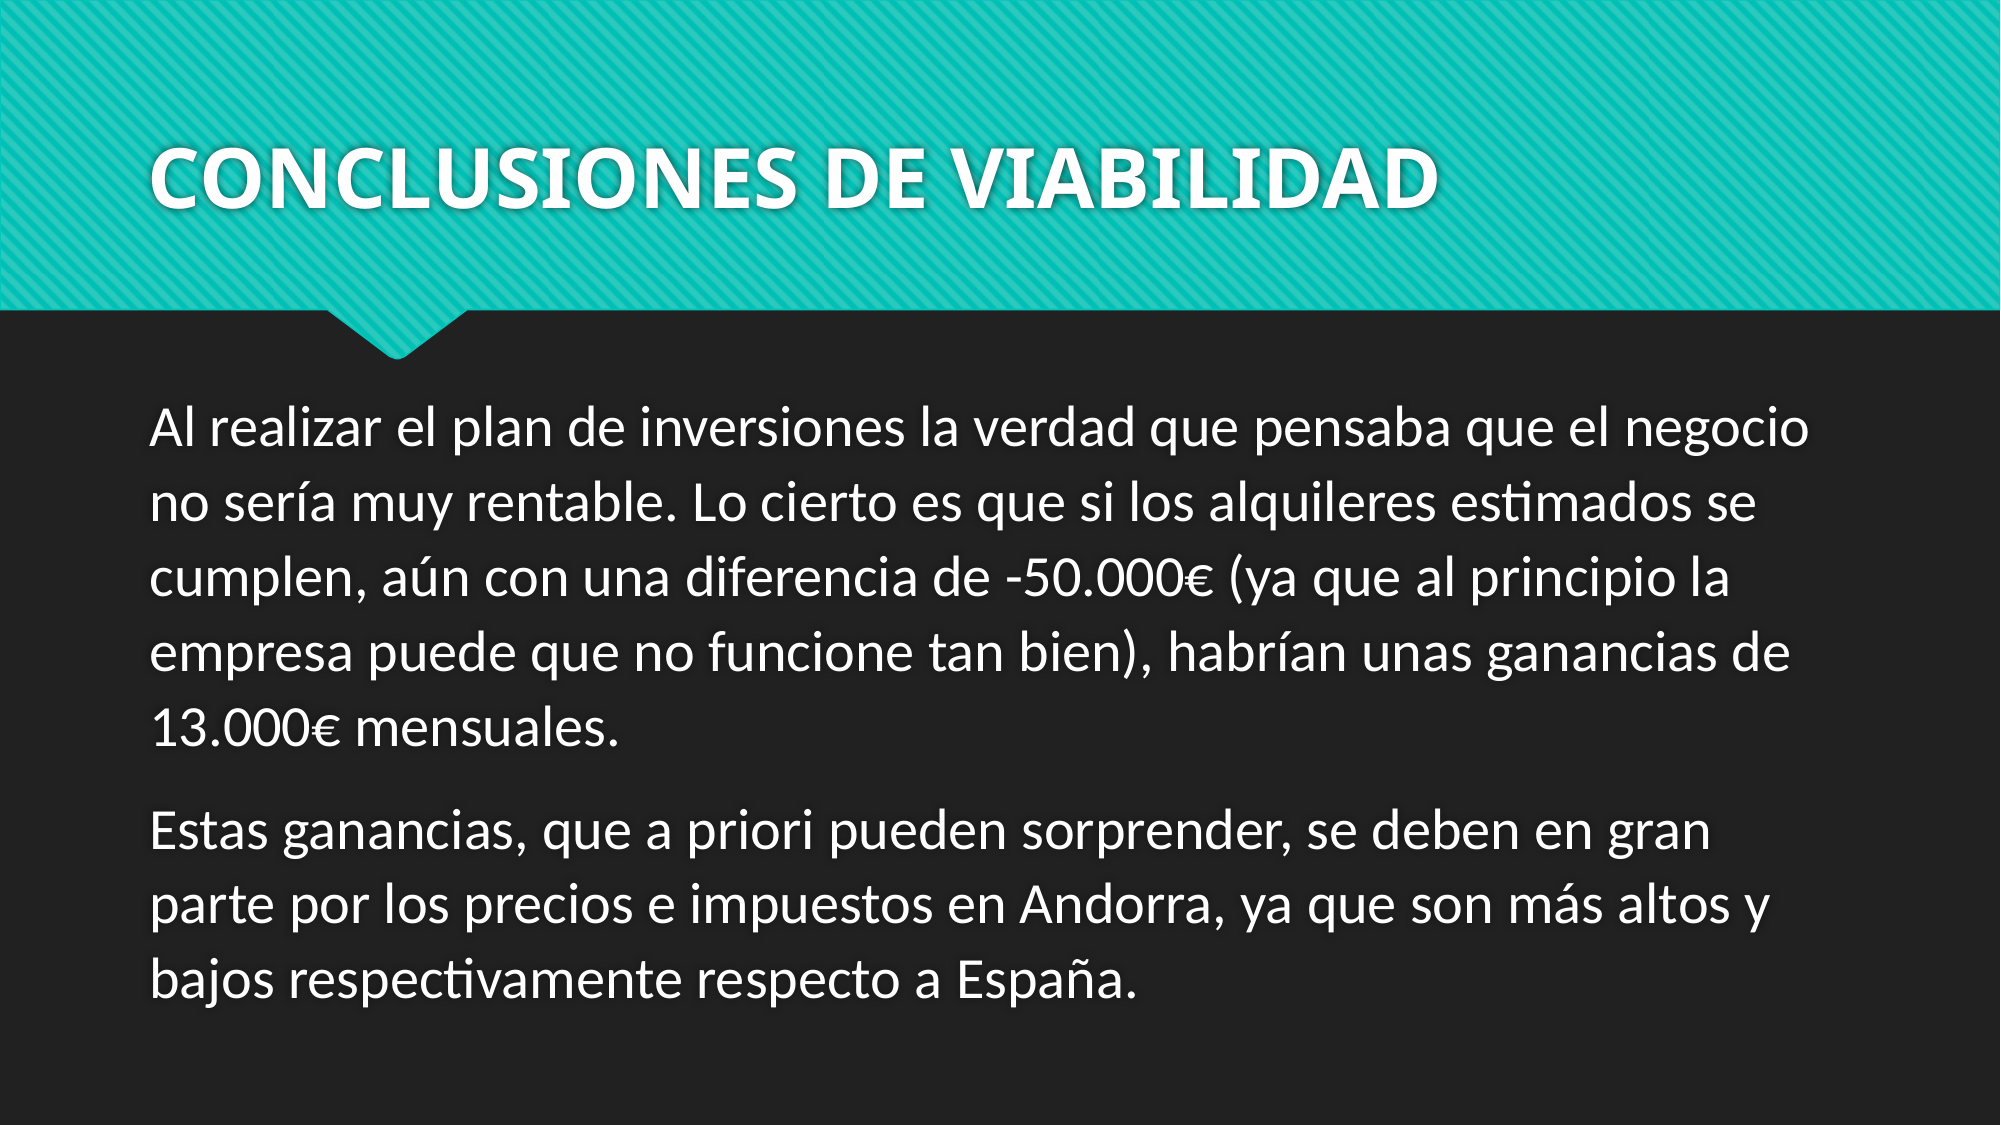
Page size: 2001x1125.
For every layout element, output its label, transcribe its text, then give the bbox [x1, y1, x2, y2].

title CONCLUSIONES DE VIABILIDAD [132, 73, 1868, 233]
list Al realizar el plan de inversiones la verdad que pensaba que el negocio no sería muy rentable. Lo cierto es que si los alquileres estimados se cumplen, aún con una diferencia de -50.000€ (ya que al principio la empresa puede que no funcione tan bien), habrían unas ganancias de 13.000€ mensuales. Estas ganancias, que a priori pueden sorprender, se deben en gran parte por los precios e impuestos en Andorra, ya que son más altos y bajos respectivamente respecto a España. [134, 364, 1866, 1099]
